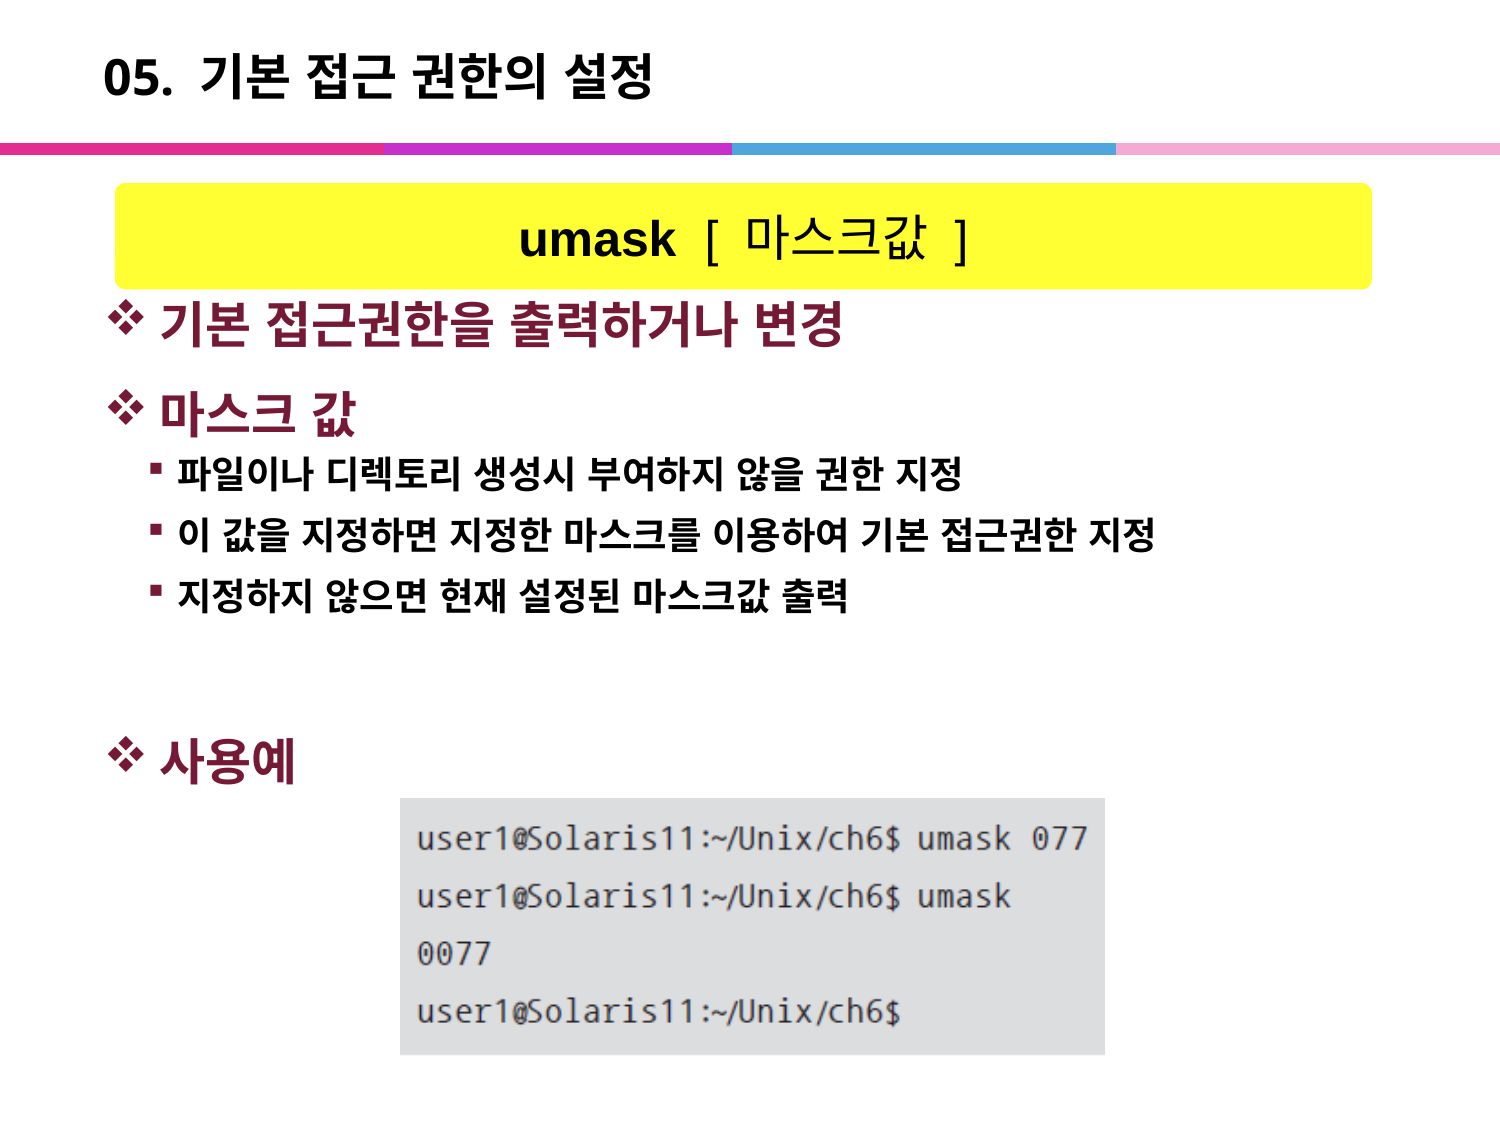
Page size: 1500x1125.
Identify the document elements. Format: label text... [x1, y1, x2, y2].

list 기본 접근권한을 출력하거나 변경 마스크 값 파일이나 디렉토리 생성시 부여하지 않을 권한 지정 이 값을 지정하면 지정한 마스크를 이용하여 기본 접근권한 지정 지정하지 않으면 현재 설정된 마스크값 출력 사용예 [88, 196, 1448, 1083]
title 05. 기본 접근 권한의 설정 [88, 30, 1330, 121]
picture [400, 798, 1105, 1059]
text_box umask [ 마스크값 ] [114, 183, 1373, 290]
